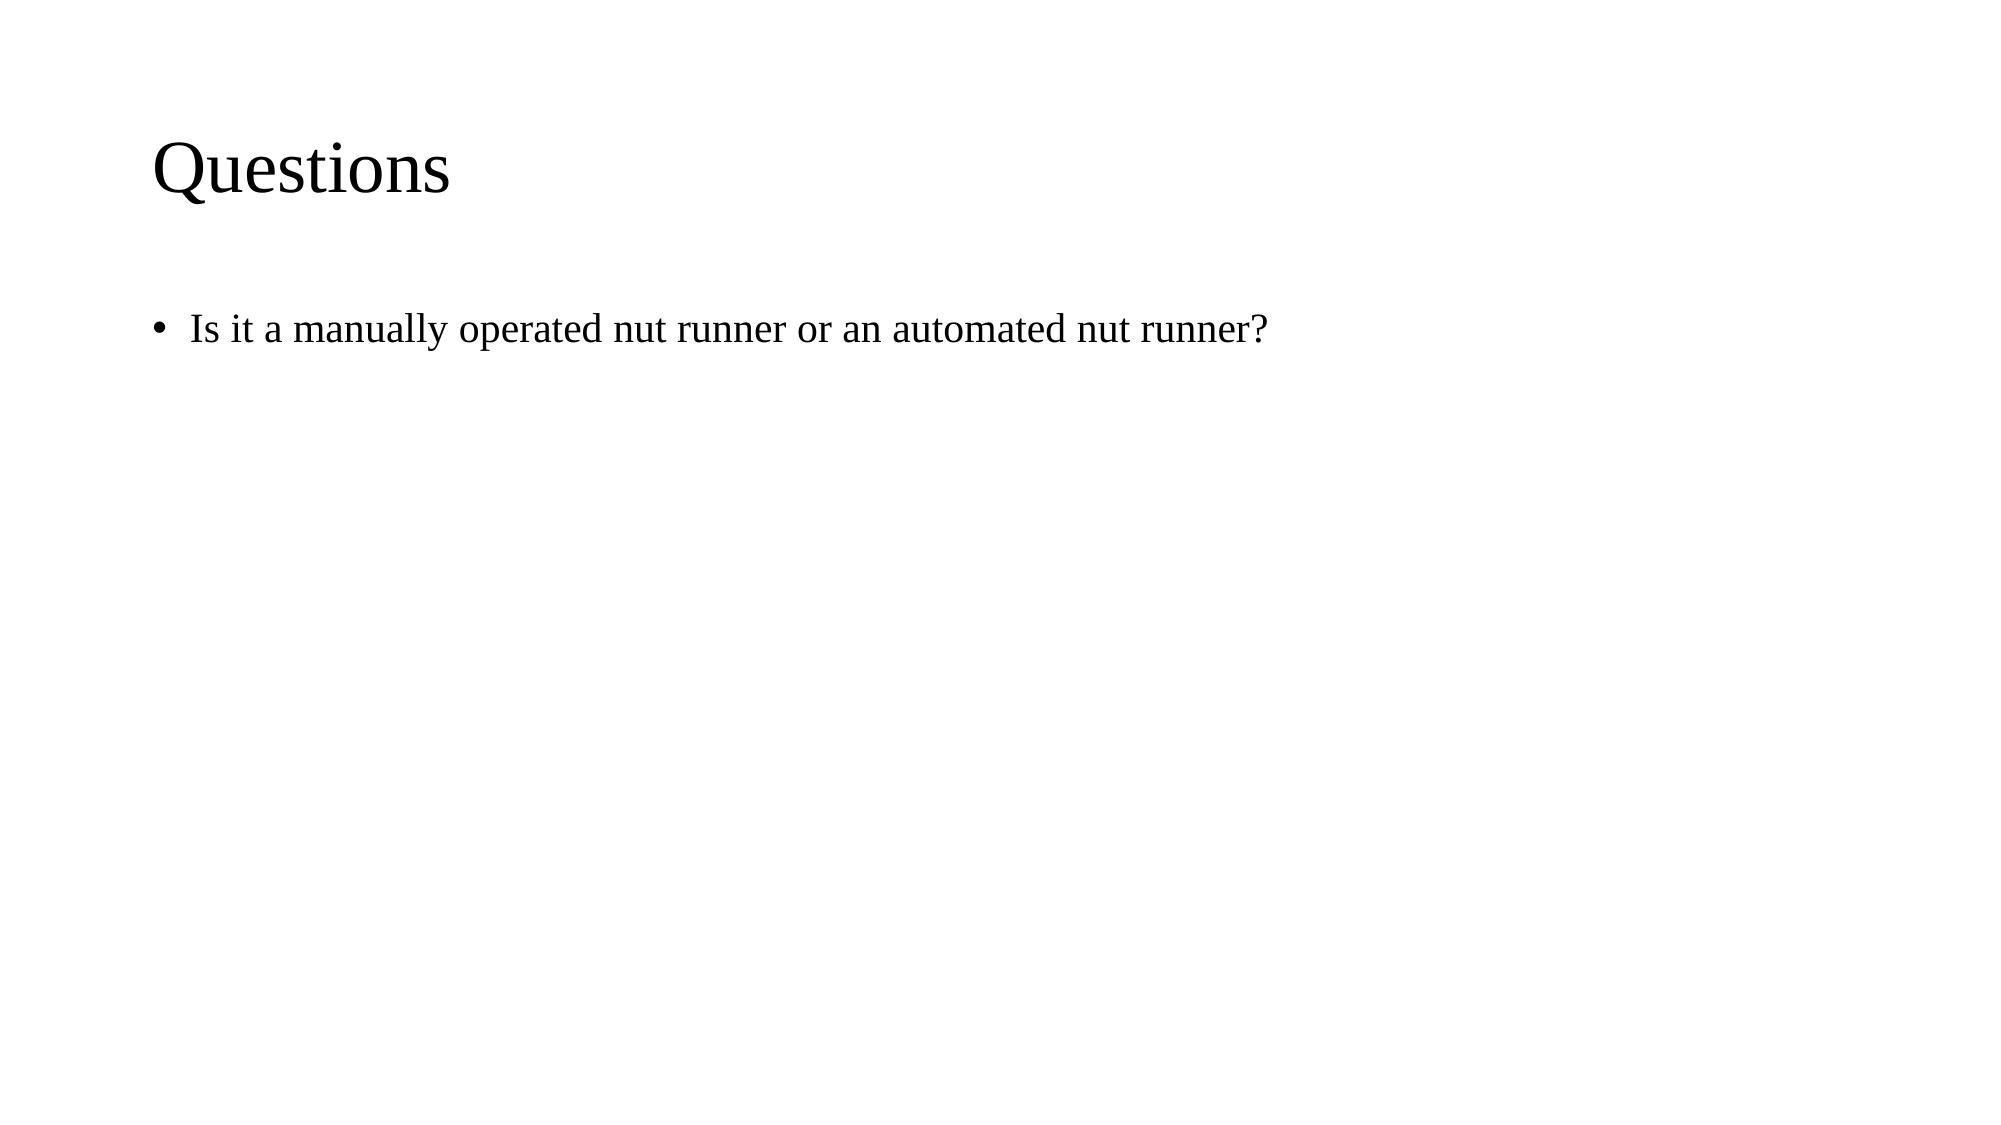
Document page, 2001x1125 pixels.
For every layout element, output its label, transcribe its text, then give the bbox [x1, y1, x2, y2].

list Is it a manually operated nut runner or an automated nut runner? [137, 299, 1863, 1014]
title Questions [137, 59, 1863, 278]
